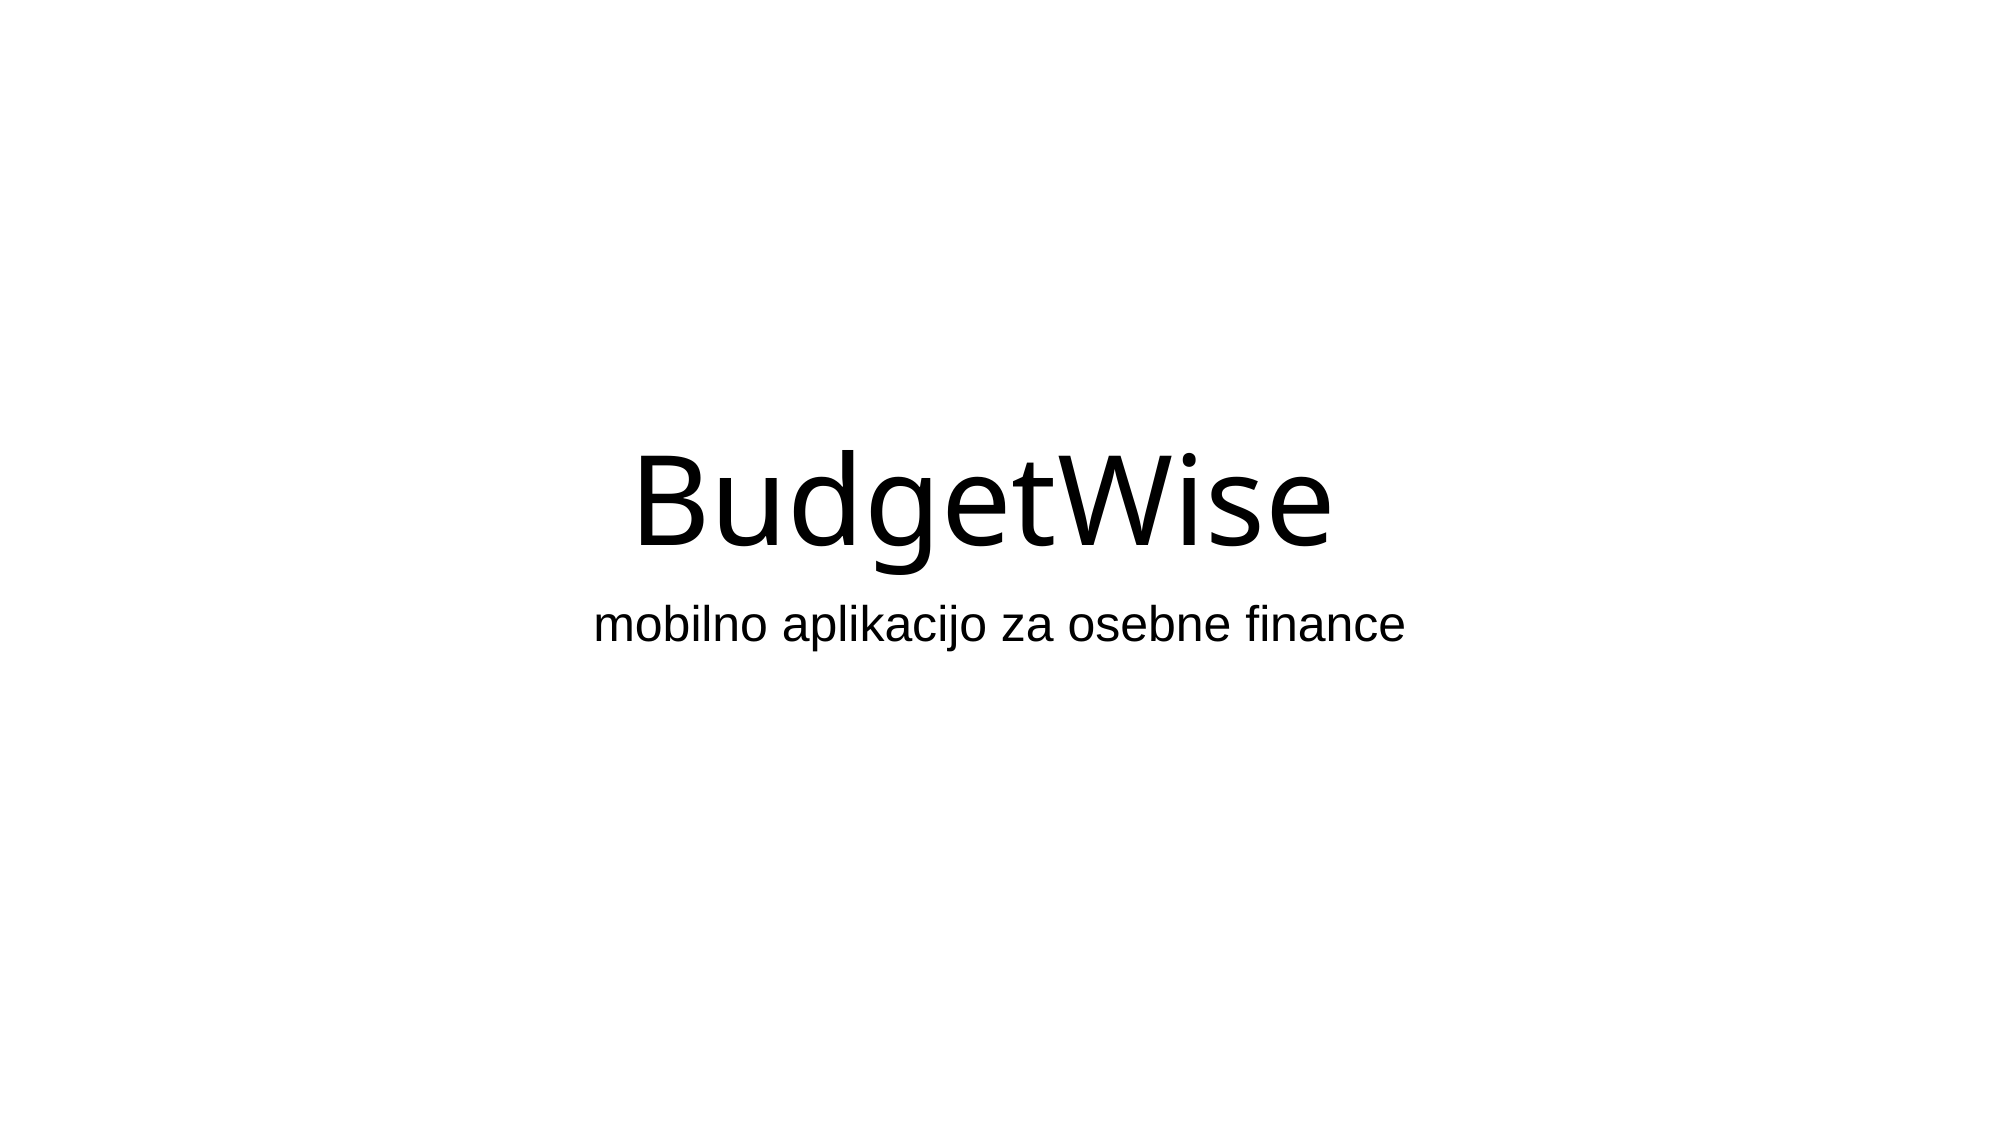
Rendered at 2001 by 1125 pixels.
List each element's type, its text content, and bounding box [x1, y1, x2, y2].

title BudgetWise [232, 338, 1733, 730]
subtitle mobilno aplikacijo za osebne finance [249, 590, 1750, 863]
